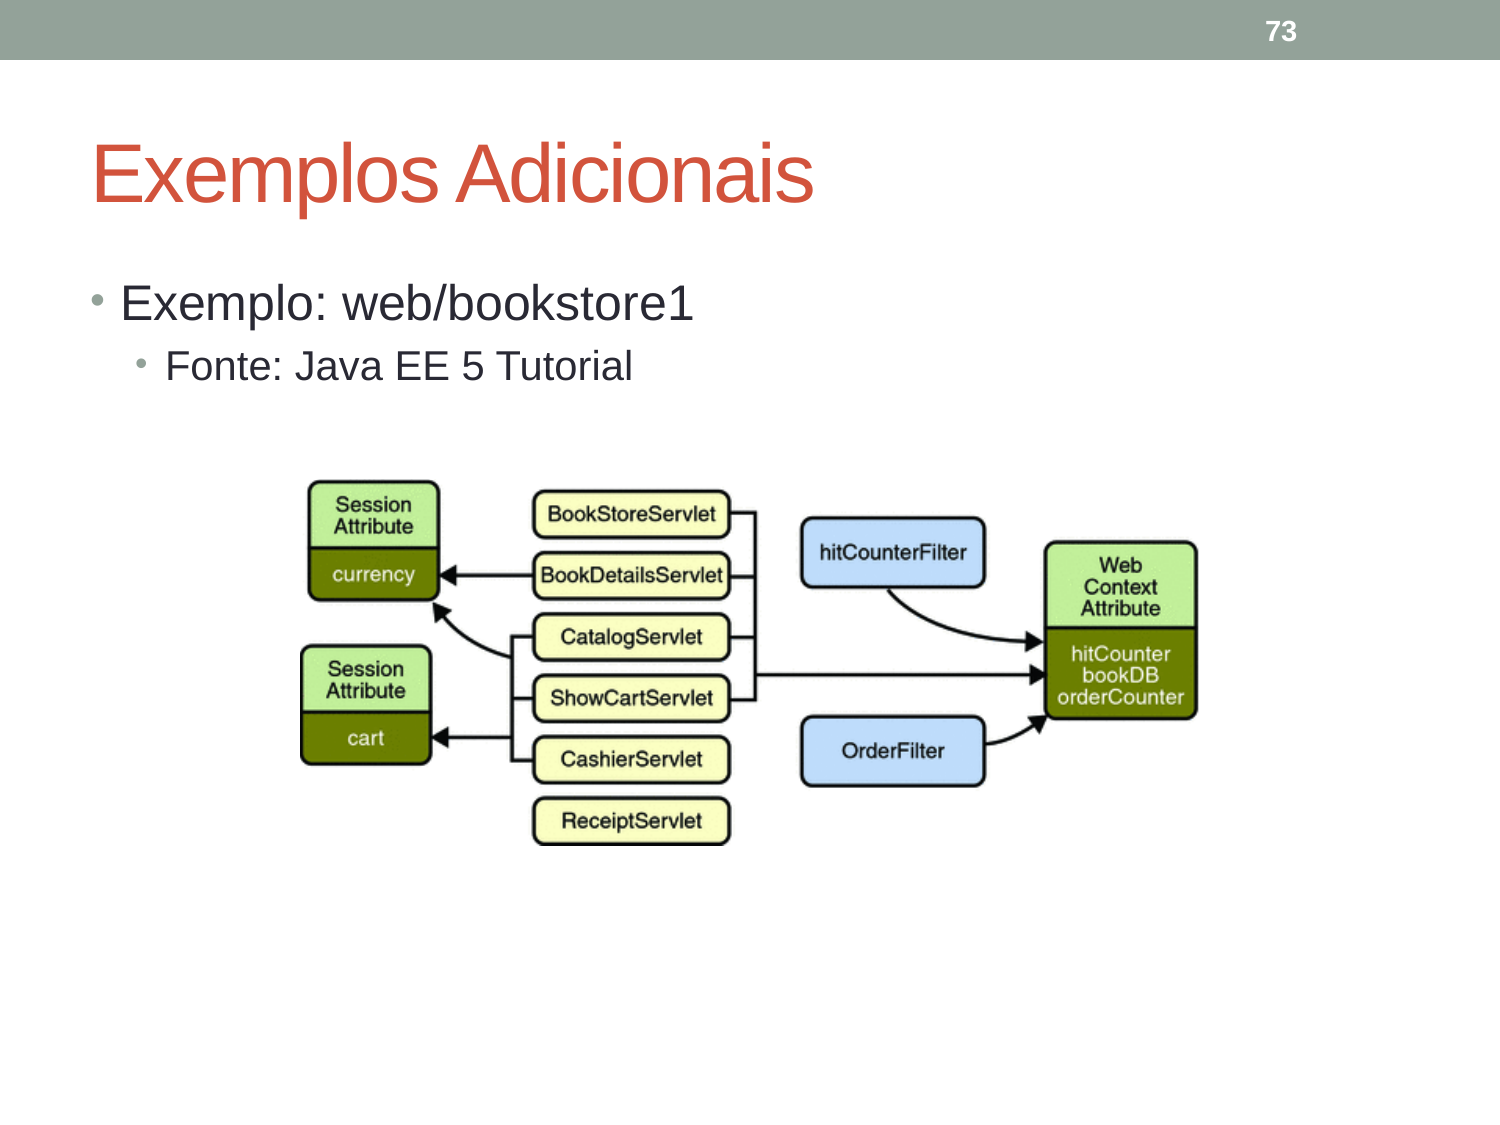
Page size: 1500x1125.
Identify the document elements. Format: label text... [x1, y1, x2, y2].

title Exemplos Adicionais [75, 87, 1425, 250]
slide_number 73 [1250, 3, 1425, 57]
list Exemplo: web/bookstore1 Fonte: Java EE 5 Tutorial [74, 262, 1426, 1063]
picture [300, 479, 1200, 846]
